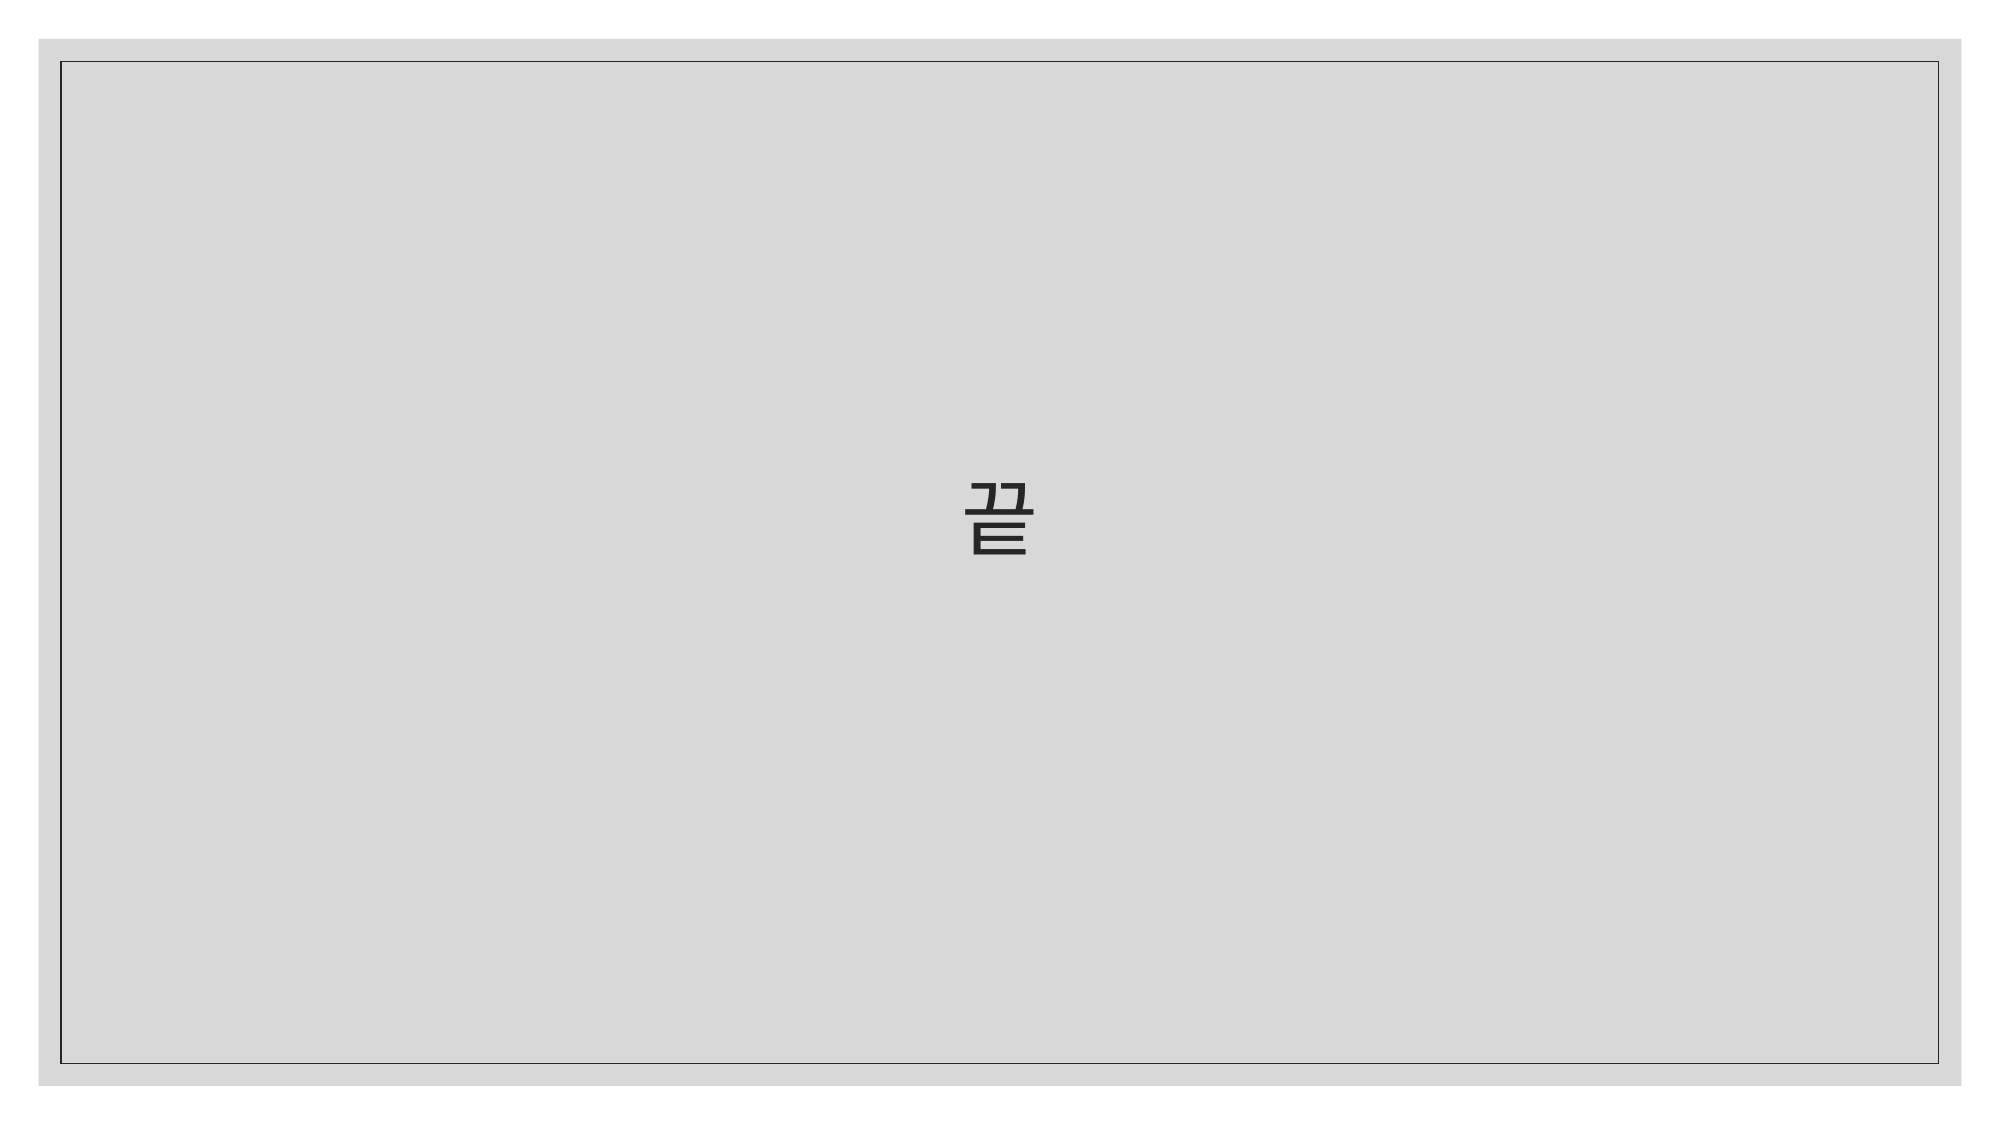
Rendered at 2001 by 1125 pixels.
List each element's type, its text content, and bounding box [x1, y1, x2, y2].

title 끝 [174, 410, 1825, 636]
